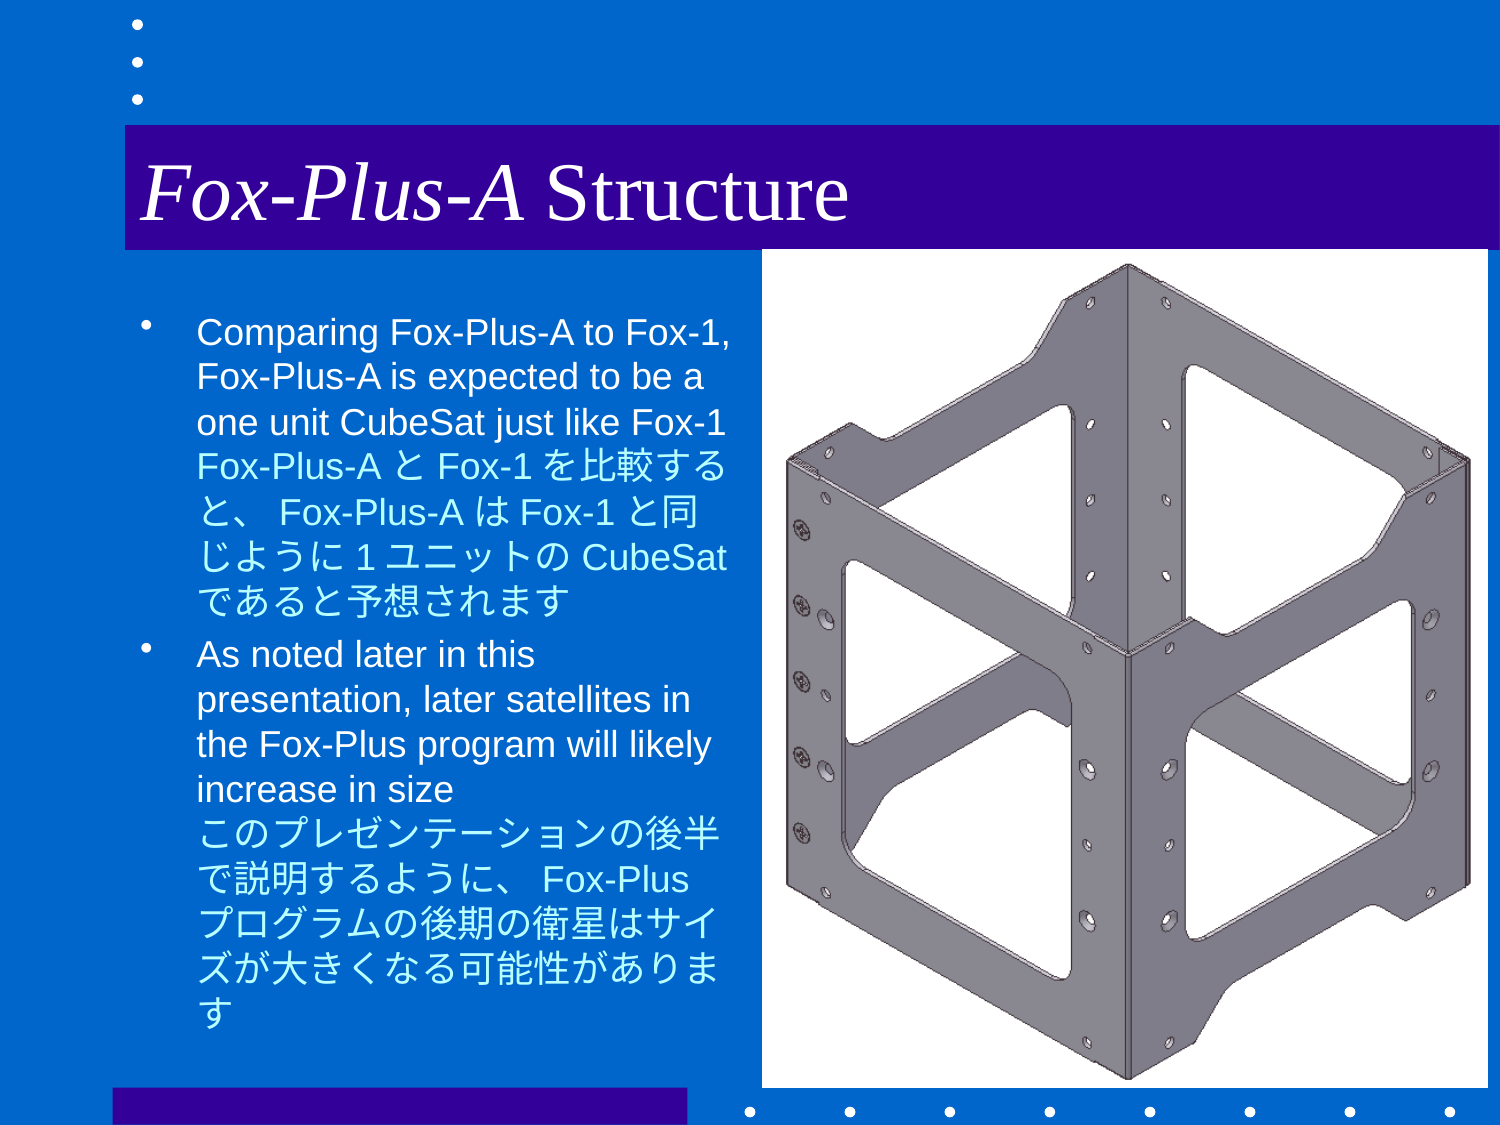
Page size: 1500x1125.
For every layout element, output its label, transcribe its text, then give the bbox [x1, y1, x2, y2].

text_box [124, 249, 438, 1088]
title Fox-Plus-A Structure [125, 125, 1375, 250]
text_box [762, 249, 1488, 1088]
list Comparing Fox-Plus-A to Fox-1, Fox-Plus-A is expected to be a one unit CubeSat just like Fox-1 Fox-Plus-AとFox-1を比較すると、Fox-Plus-AはFox-1と同じように1ユニットのCubeSatであると予想されます As noted later in this presentation, later satellites in the Fox-Plus program will likely increase in size このプレゼンテーションの後半で説明するように、Fox-Plusプログラムの後期の衛星はサイズが大きくなる可能性があります [438, 299, 750, 1013]
